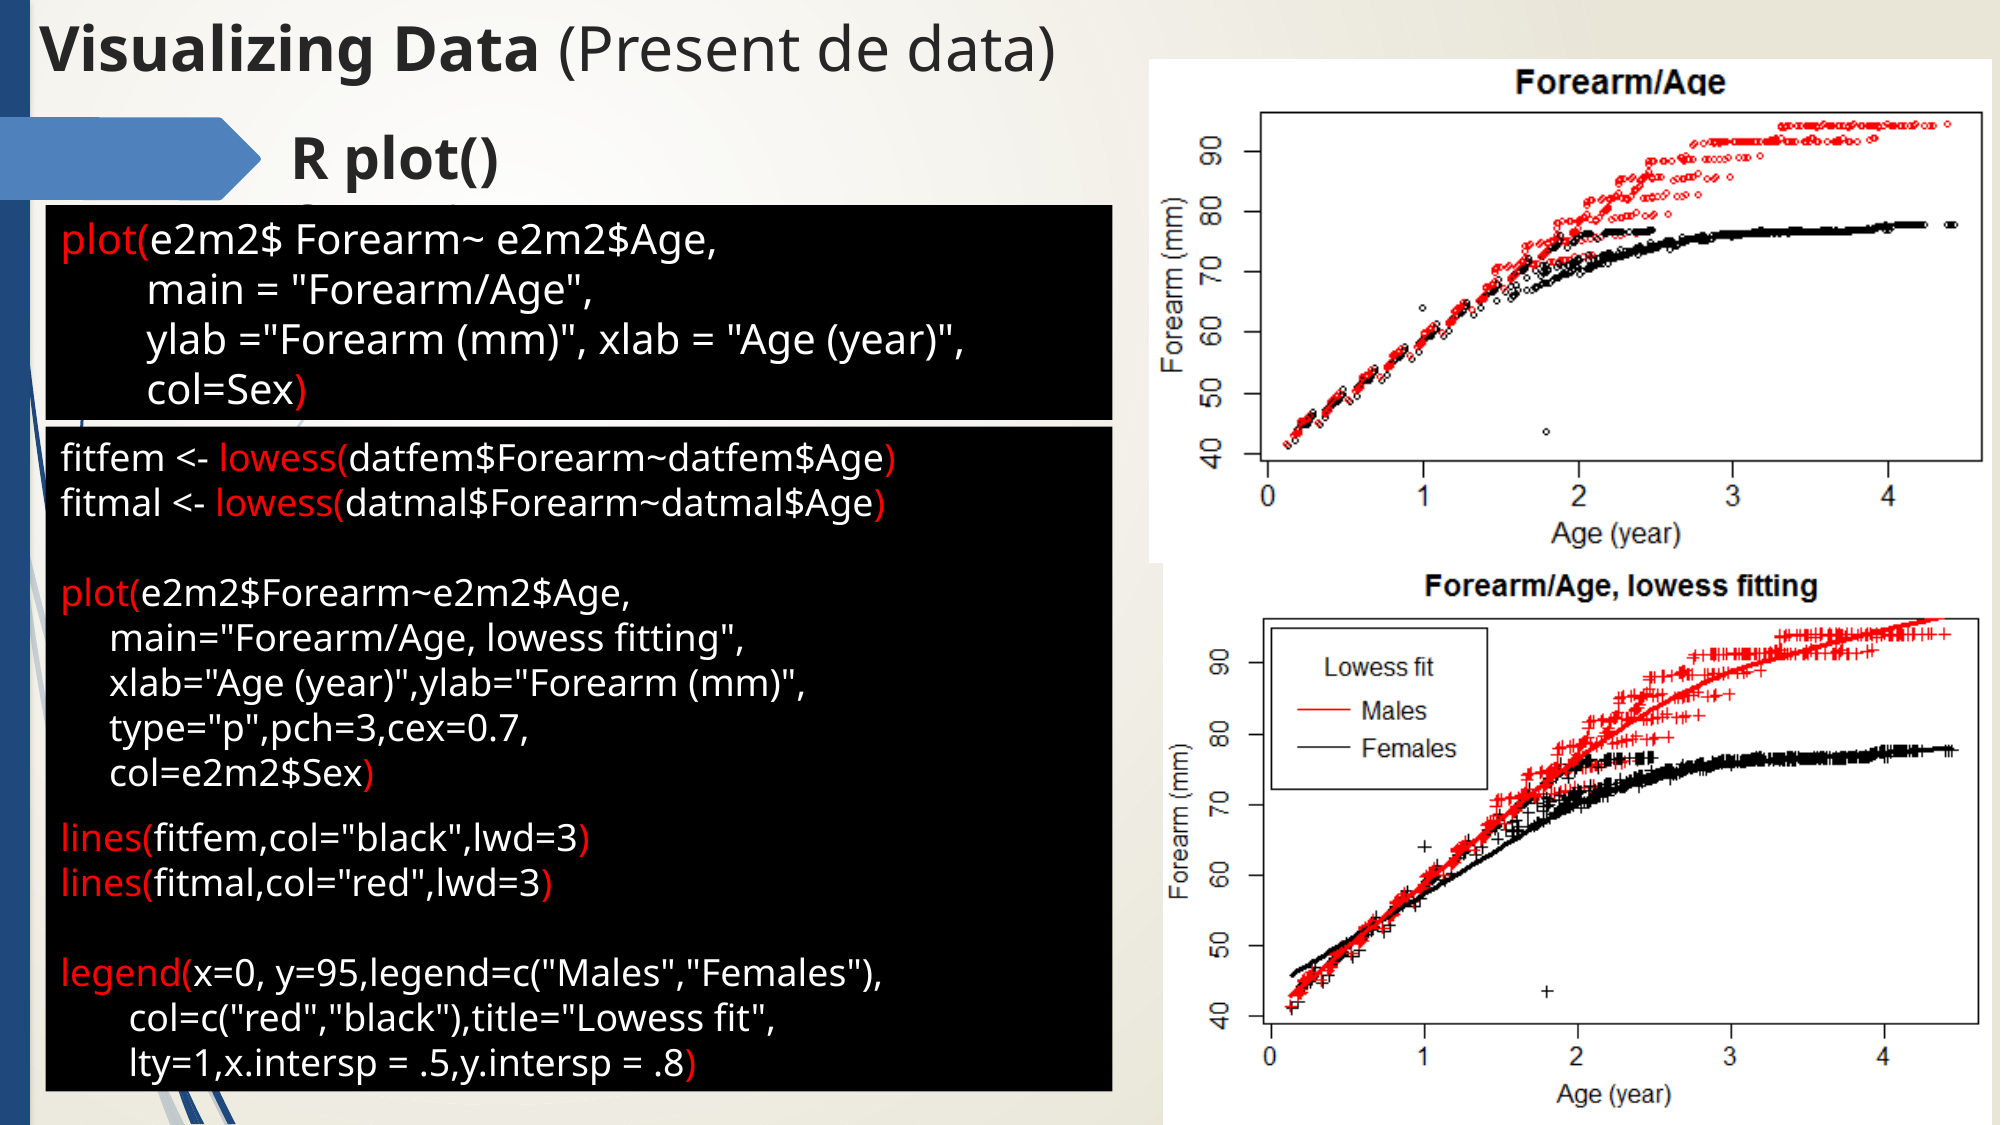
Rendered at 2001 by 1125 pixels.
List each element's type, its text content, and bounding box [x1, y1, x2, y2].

text_box Visualizing Data (Present de data) [24, 1, 1092, 110]
text_box plot(e2m2$ Forearm~ e2m2$Age, main = "Forearm/Age", ylab ="Forearm (mm)", xlab = "Age (year)", col=Sex) [45, 205, 1113, 420]
picture [1149, 58, 1993, 1125]
text_box fitfem <- lowess(datfem$Forearm~datfem$Age) fitmal <- lowess(datmal$Forearm~datmal$Age) plot(e2m2$Forearm~e2m2$Age, main="Forearm/Age, lowess fitting", xlab="Age (year)",ylab="Forearm (mm)", type="p",pch=3,cex=0.7, col=e2m2$Sex) lines(fitfem,col="black",lwd=3) lines(fitmal,col="red",lwd=3) legend(x=0, y=95,legend=c("Males","Females"), col=c("red","black"),title="Lowess fit", lty=1,x.intersp = .5,y.intersp = .8) [45, 426, 1113, 1092]
title R plot() function [275, 114, 767, 192]
